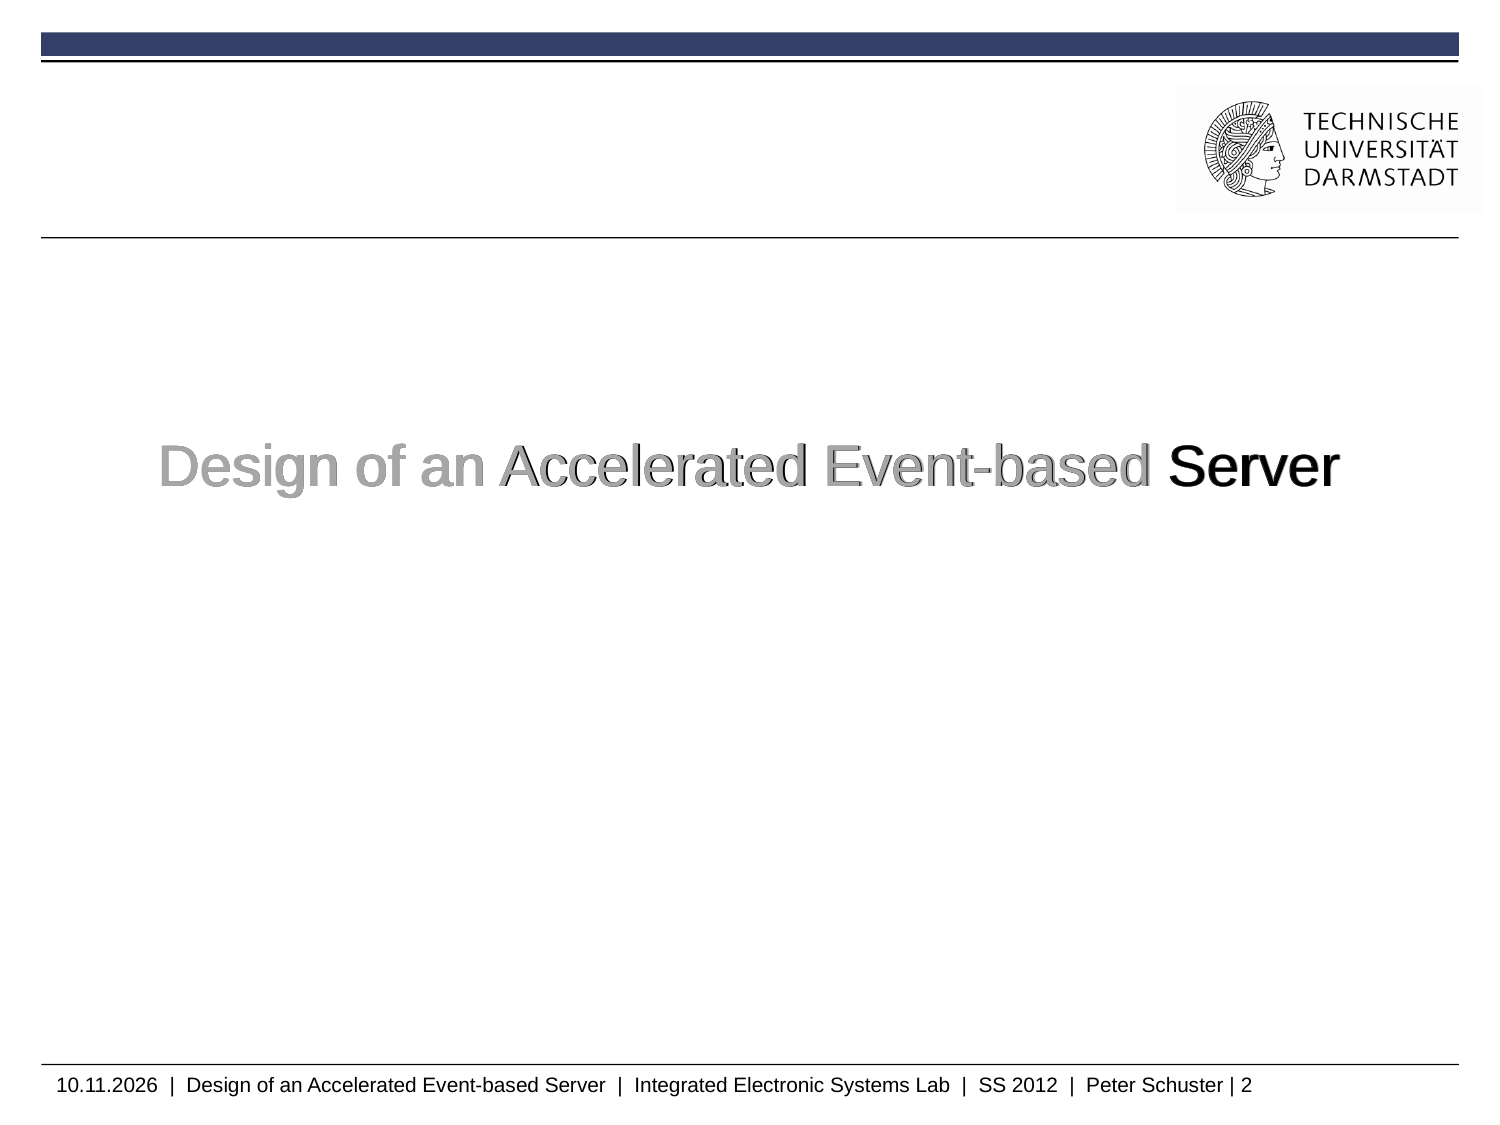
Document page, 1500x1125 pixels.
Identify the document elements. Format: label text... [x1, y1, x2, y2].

text_box Design of an Accelerated Event-based Server [41, 420, 1459, 634]
picture [1175, 84, 1483, 214]
